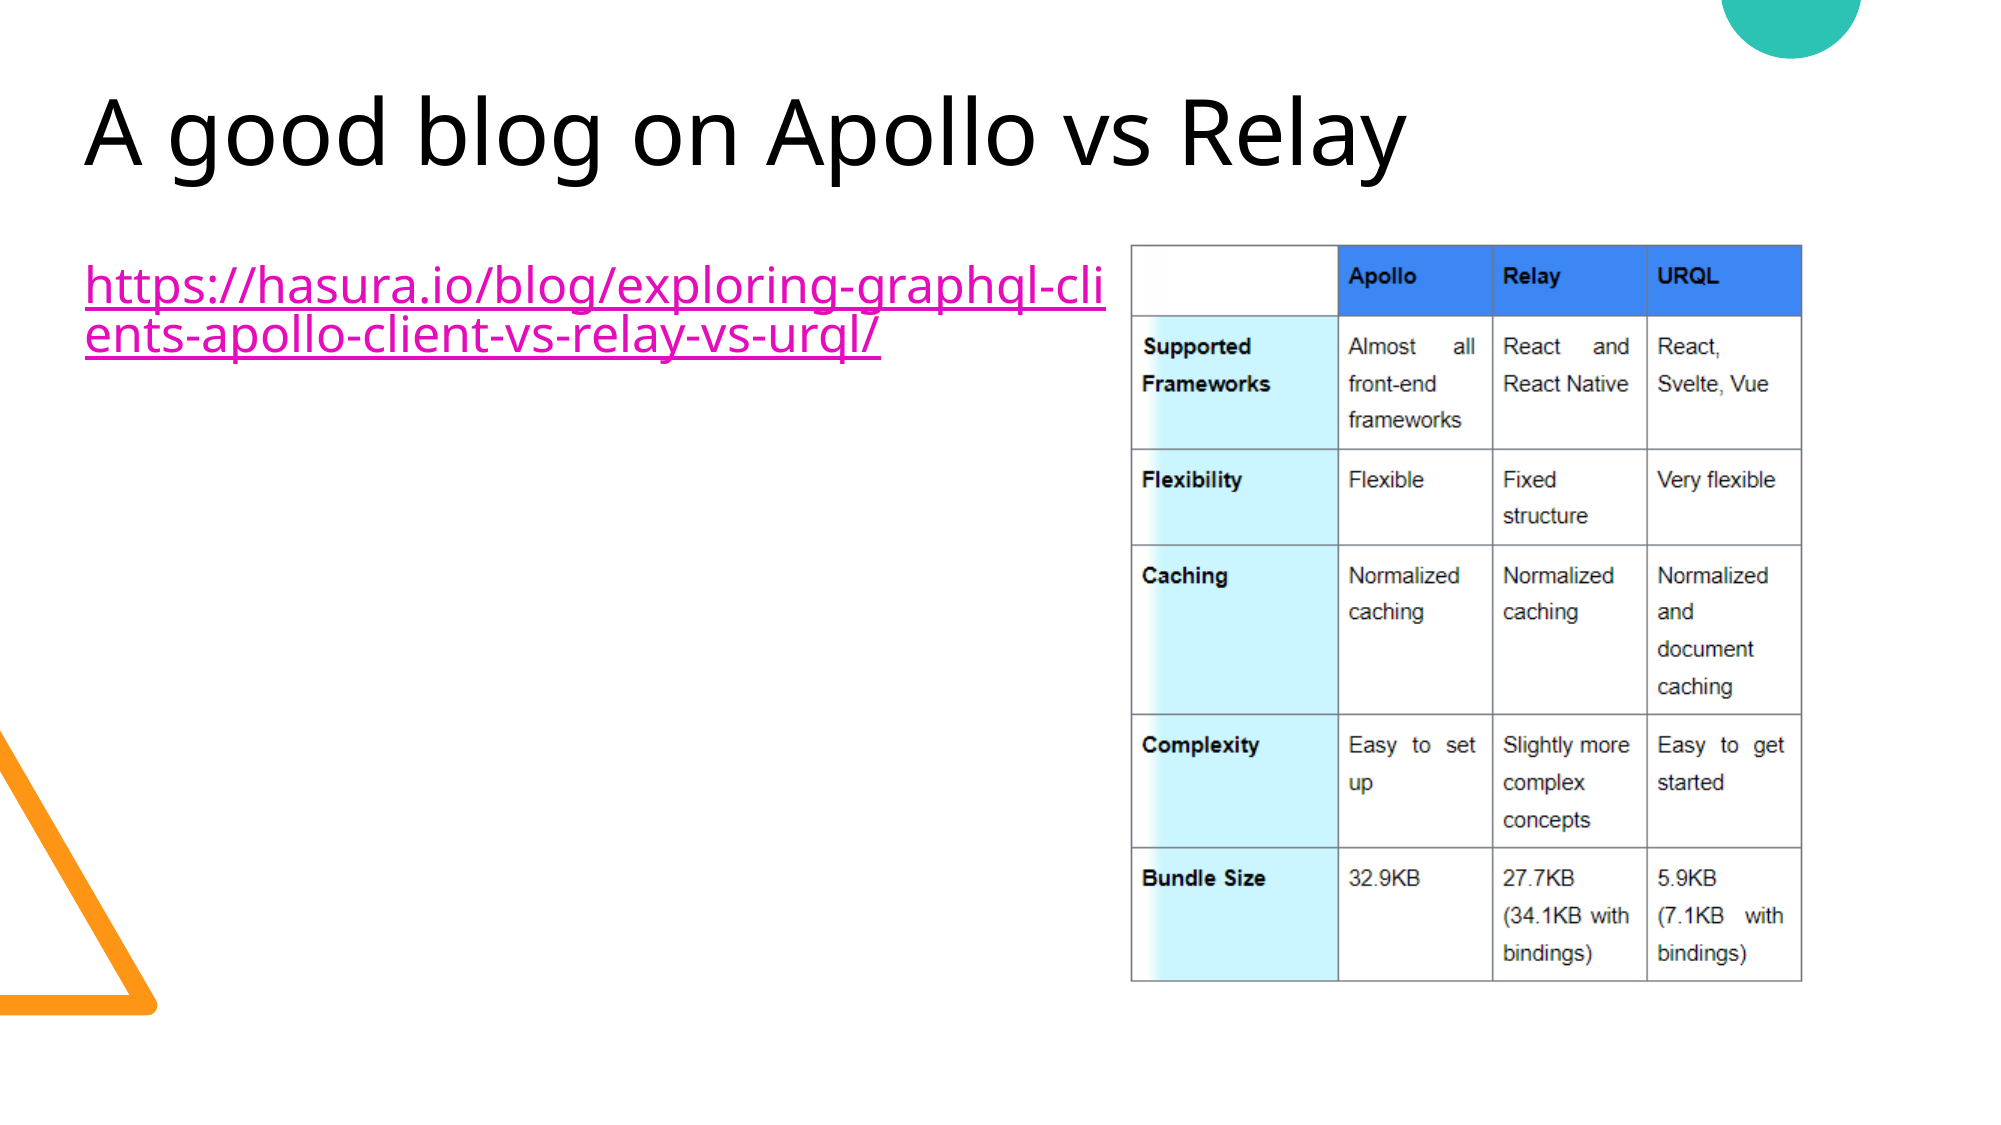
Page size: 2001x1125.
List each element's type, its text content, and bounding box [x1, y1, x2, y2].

title A good blog on Apollo vs Relay [69, 26, 1578, 245]
list https://hasura.io/blog/exploring-graphql-clients-apollo-client-vs-relay-vs-urql/ [69, 246, 1125, 851]
picture [1125, 236, 1810, 991]
